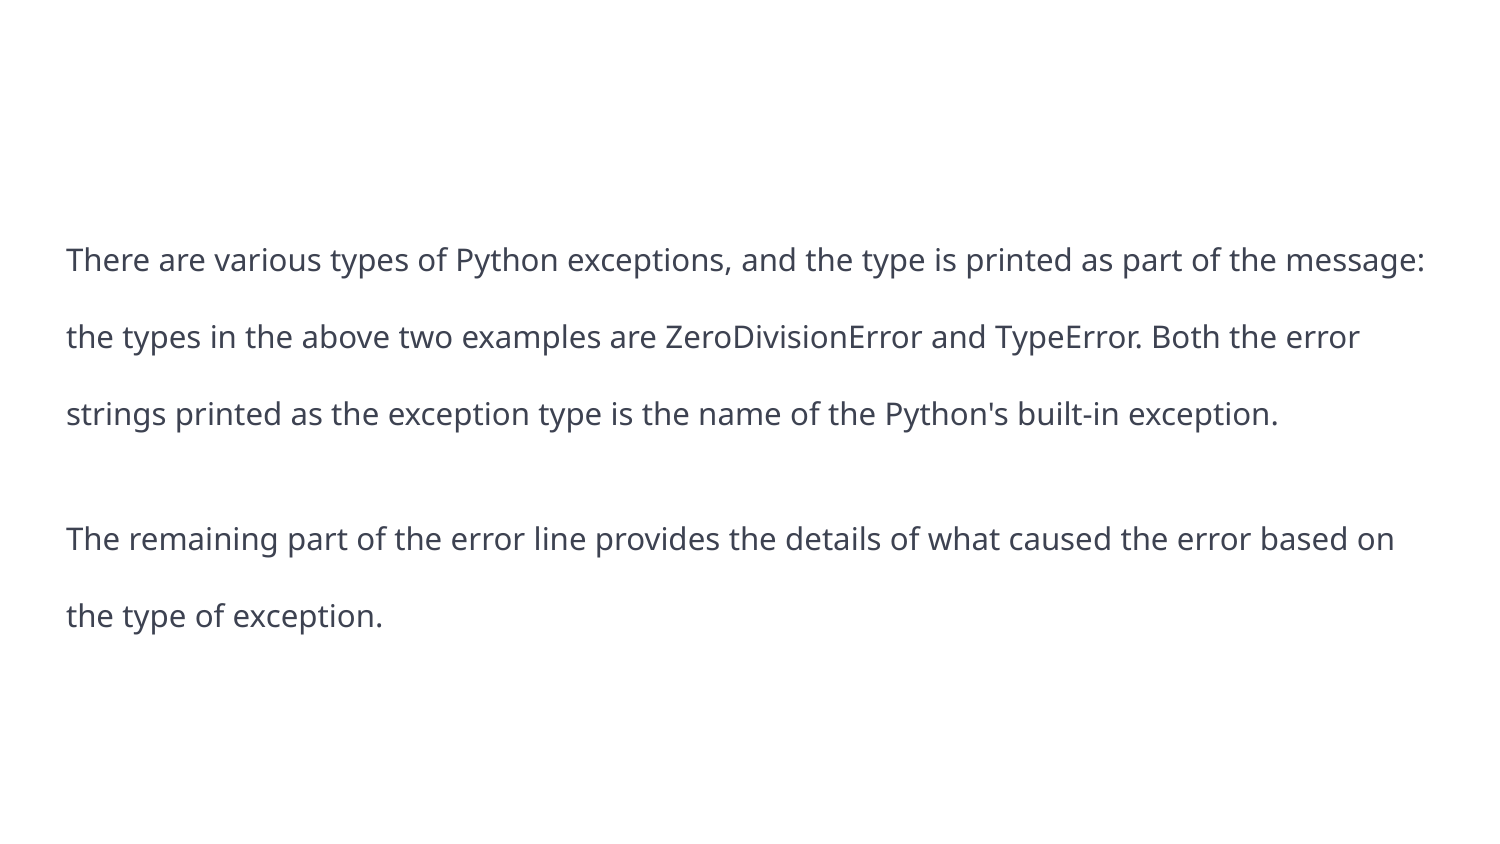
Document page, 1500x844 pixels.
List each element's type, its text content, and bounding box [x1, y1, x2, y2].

list There are various types of Python exceptions, and the type is printed as part of the message: the types in the above two examples are ZeroDivisionError and TypeError. Both the error strings printed as the exception type is the name of the Python's built-in exception. The remaining part of the error line provides the details of what caused the error based on the type of exception. [51, 189, 1449, 750]
